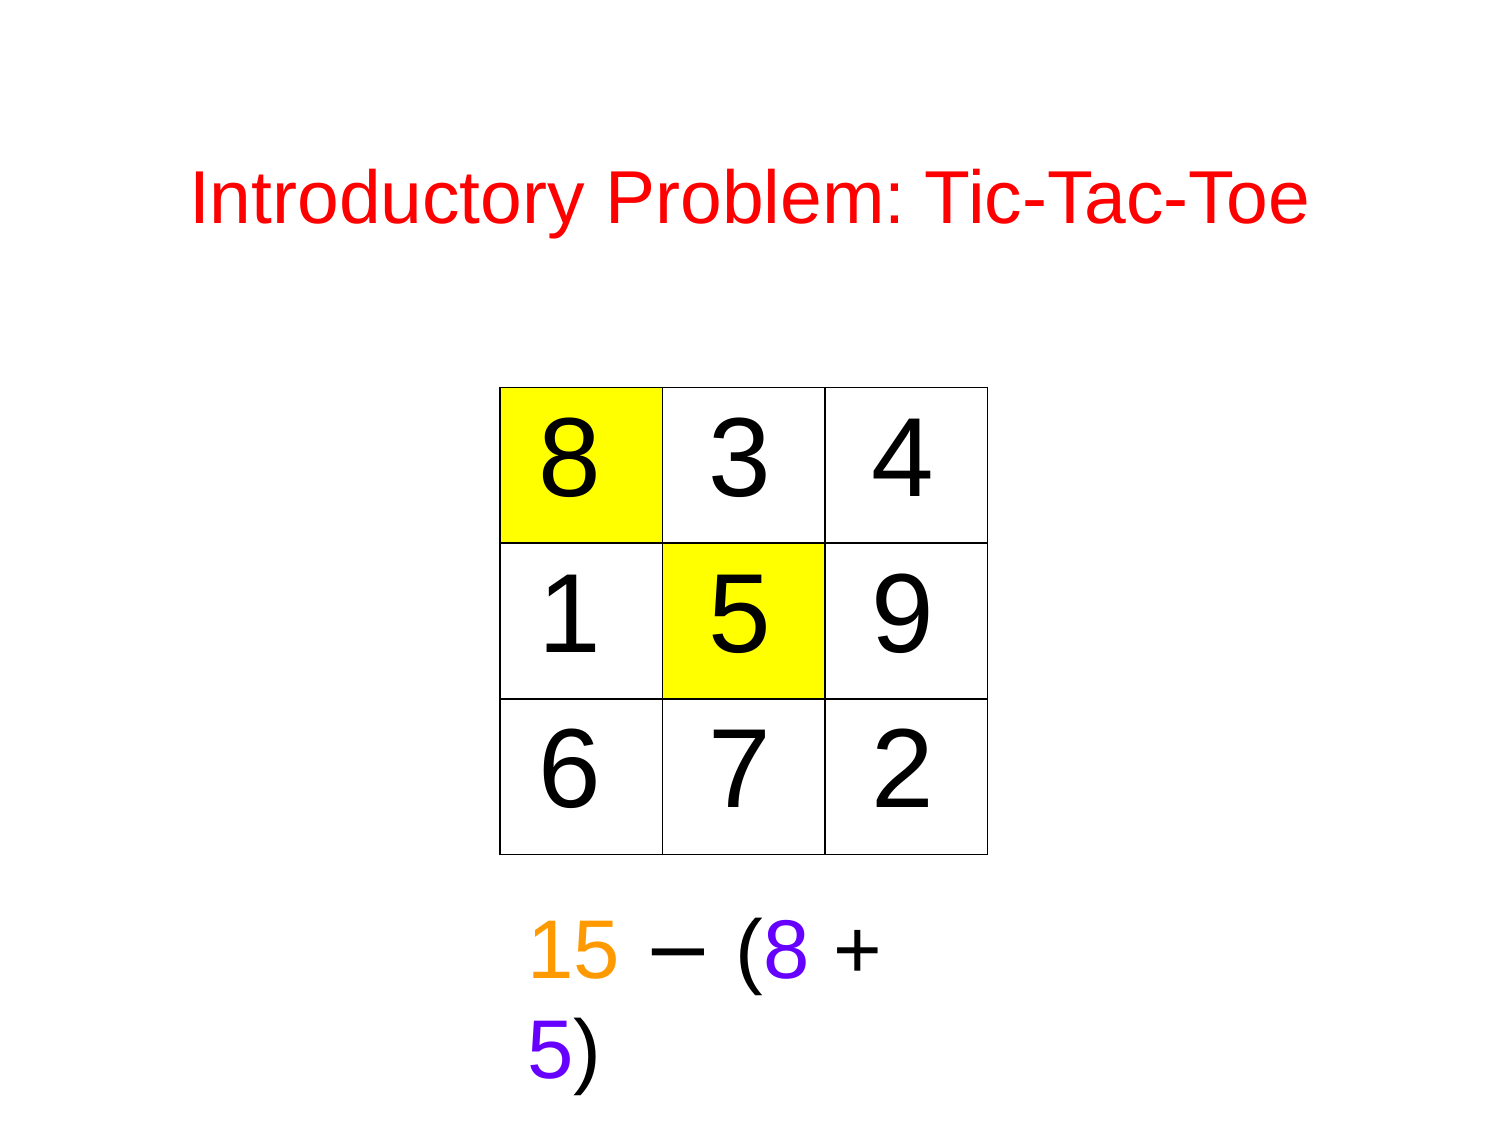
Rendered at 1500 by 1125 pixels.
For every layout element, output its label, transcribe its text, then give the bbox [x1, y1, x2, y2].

title Introductory Problem: Tic-Tac-Toe [0, 99, 1500, 288]
table_cell 2 [826, 700, 987, 854]
table_cell 9 [826, 544, 987, 698]
table_cell 6 [501, 700, 662, 854]
text_box 15 − (8 + 5) [512, 887, 975, 1103]
table_cell 7 [663, 700, 824, 854]
table_cell 5 [663, 544, 824, 698]
table_header 3 [663, 388, 824, 542]
table_header 4 [826, 388, 987, 542]
table_cell 1 [501, 544, 662, 698]
table_header 8 [501, 388, 662, 542]
